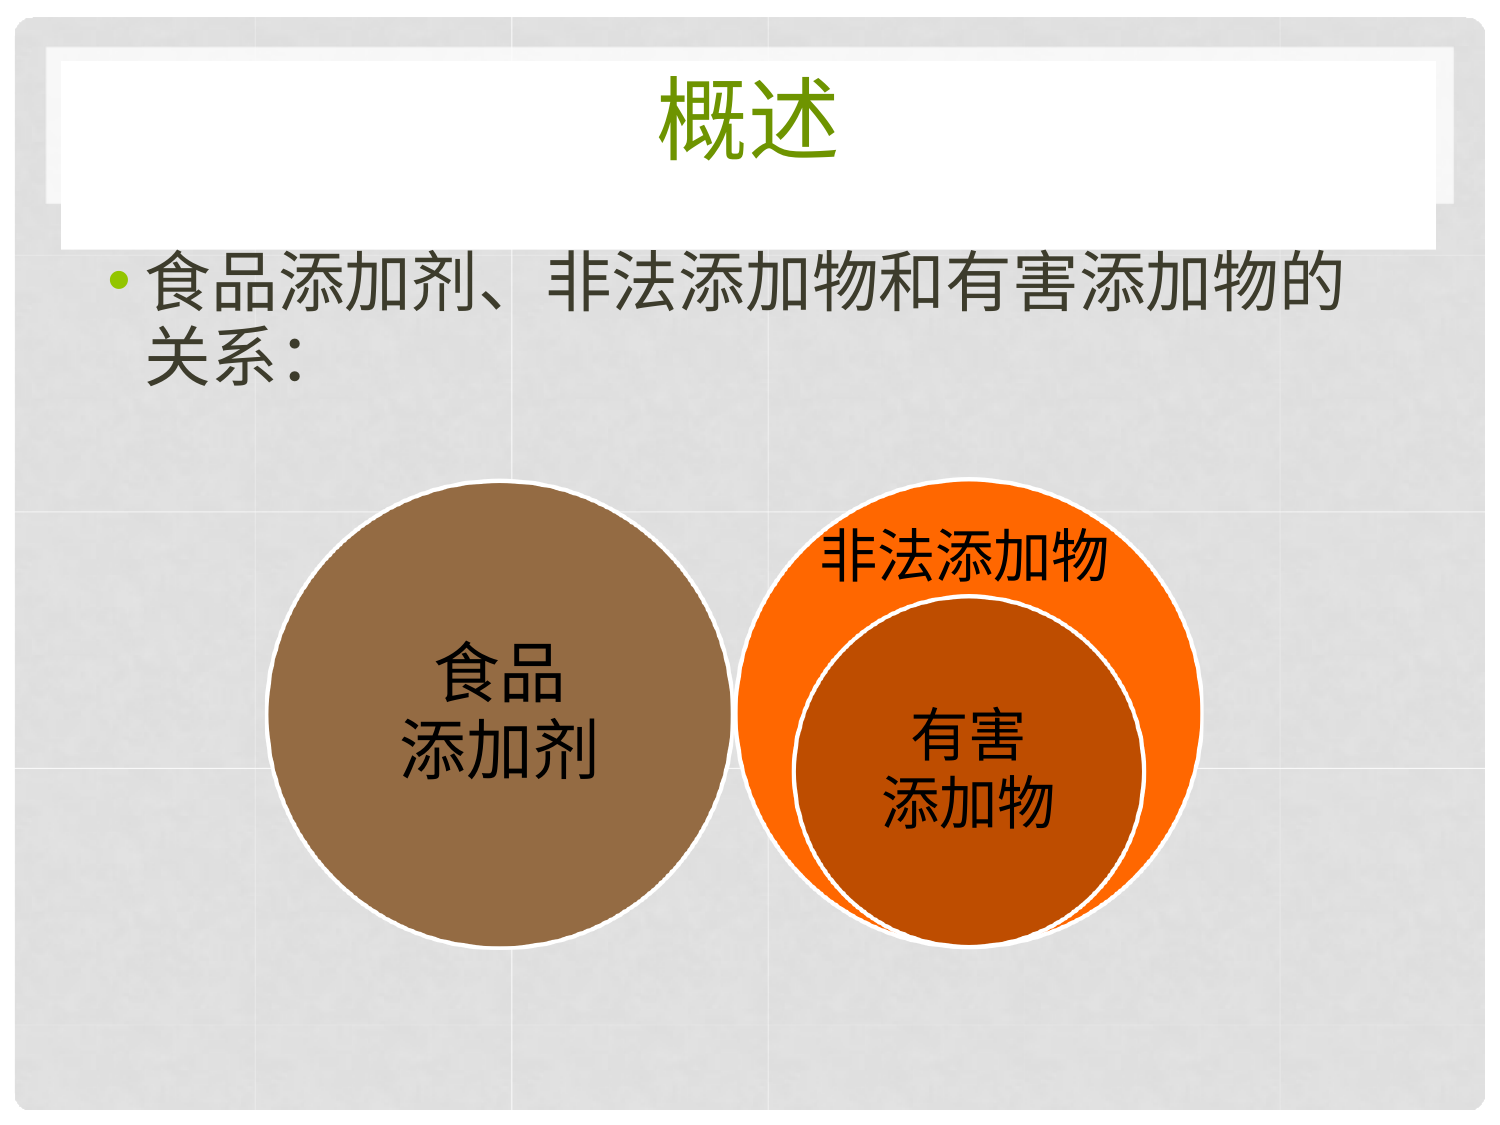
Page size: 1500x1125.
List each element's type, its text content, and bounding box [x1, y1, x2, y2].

text_box 食品 添加剂 [397, 626, 603, 789]
text_box [14, 16, 1485, 1110]
title 概述 [61, 61, 1436, 250]
text_box [44, 45, 1455, 205]
text_box 食品添加剂、非法添加物和有害添加物的 关系： 非法添加物 [105, 235, 1349, 590]
text_box 有害 添加物 [879, 693, 1059, 837]
text_box [264, 590, 1204, 950]
